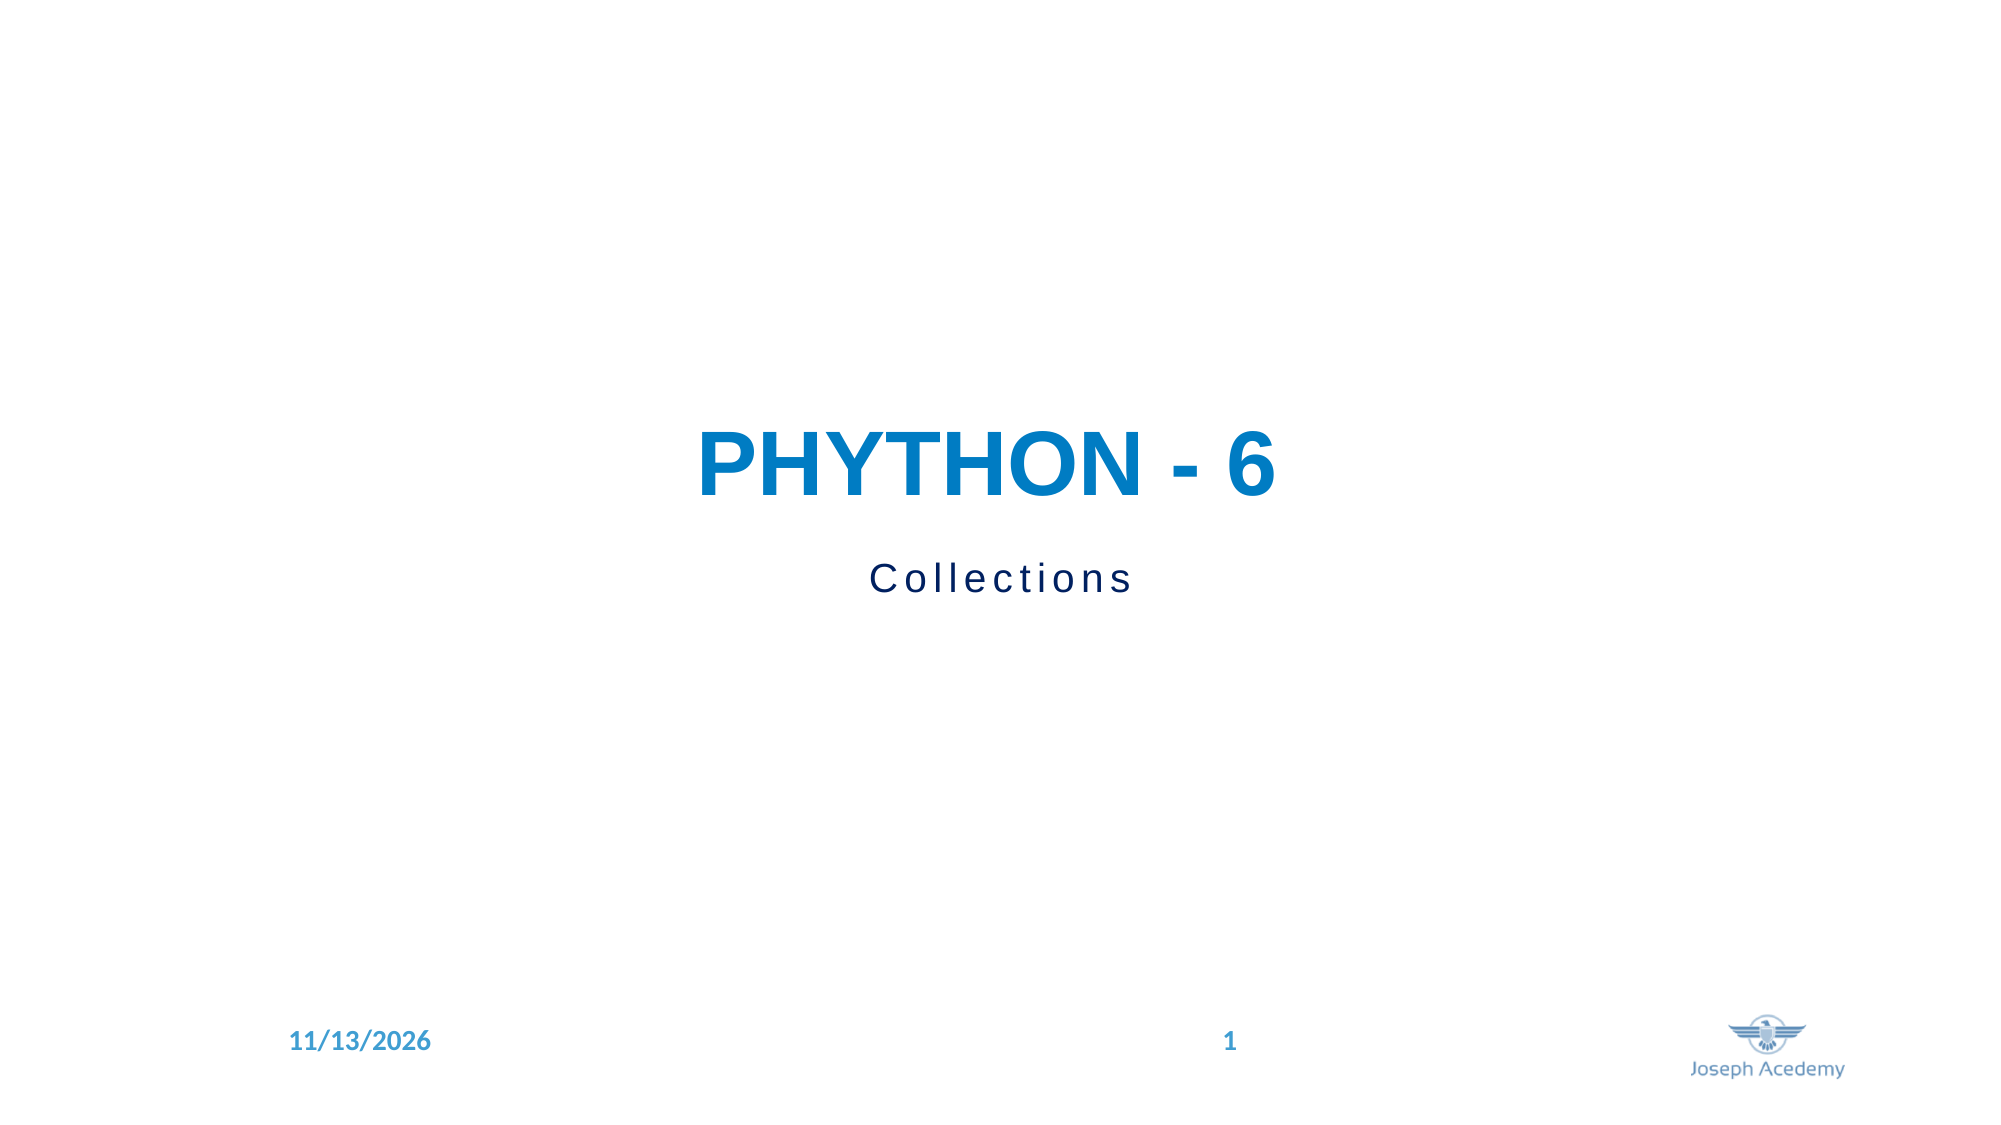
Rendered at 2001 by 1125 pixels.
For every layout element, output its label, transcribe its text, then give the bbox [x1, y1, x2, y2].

text_box PHYTHON - 6 [219, 355, 1781, 577]
text_box Collections [378, 544, 1622, 661]
